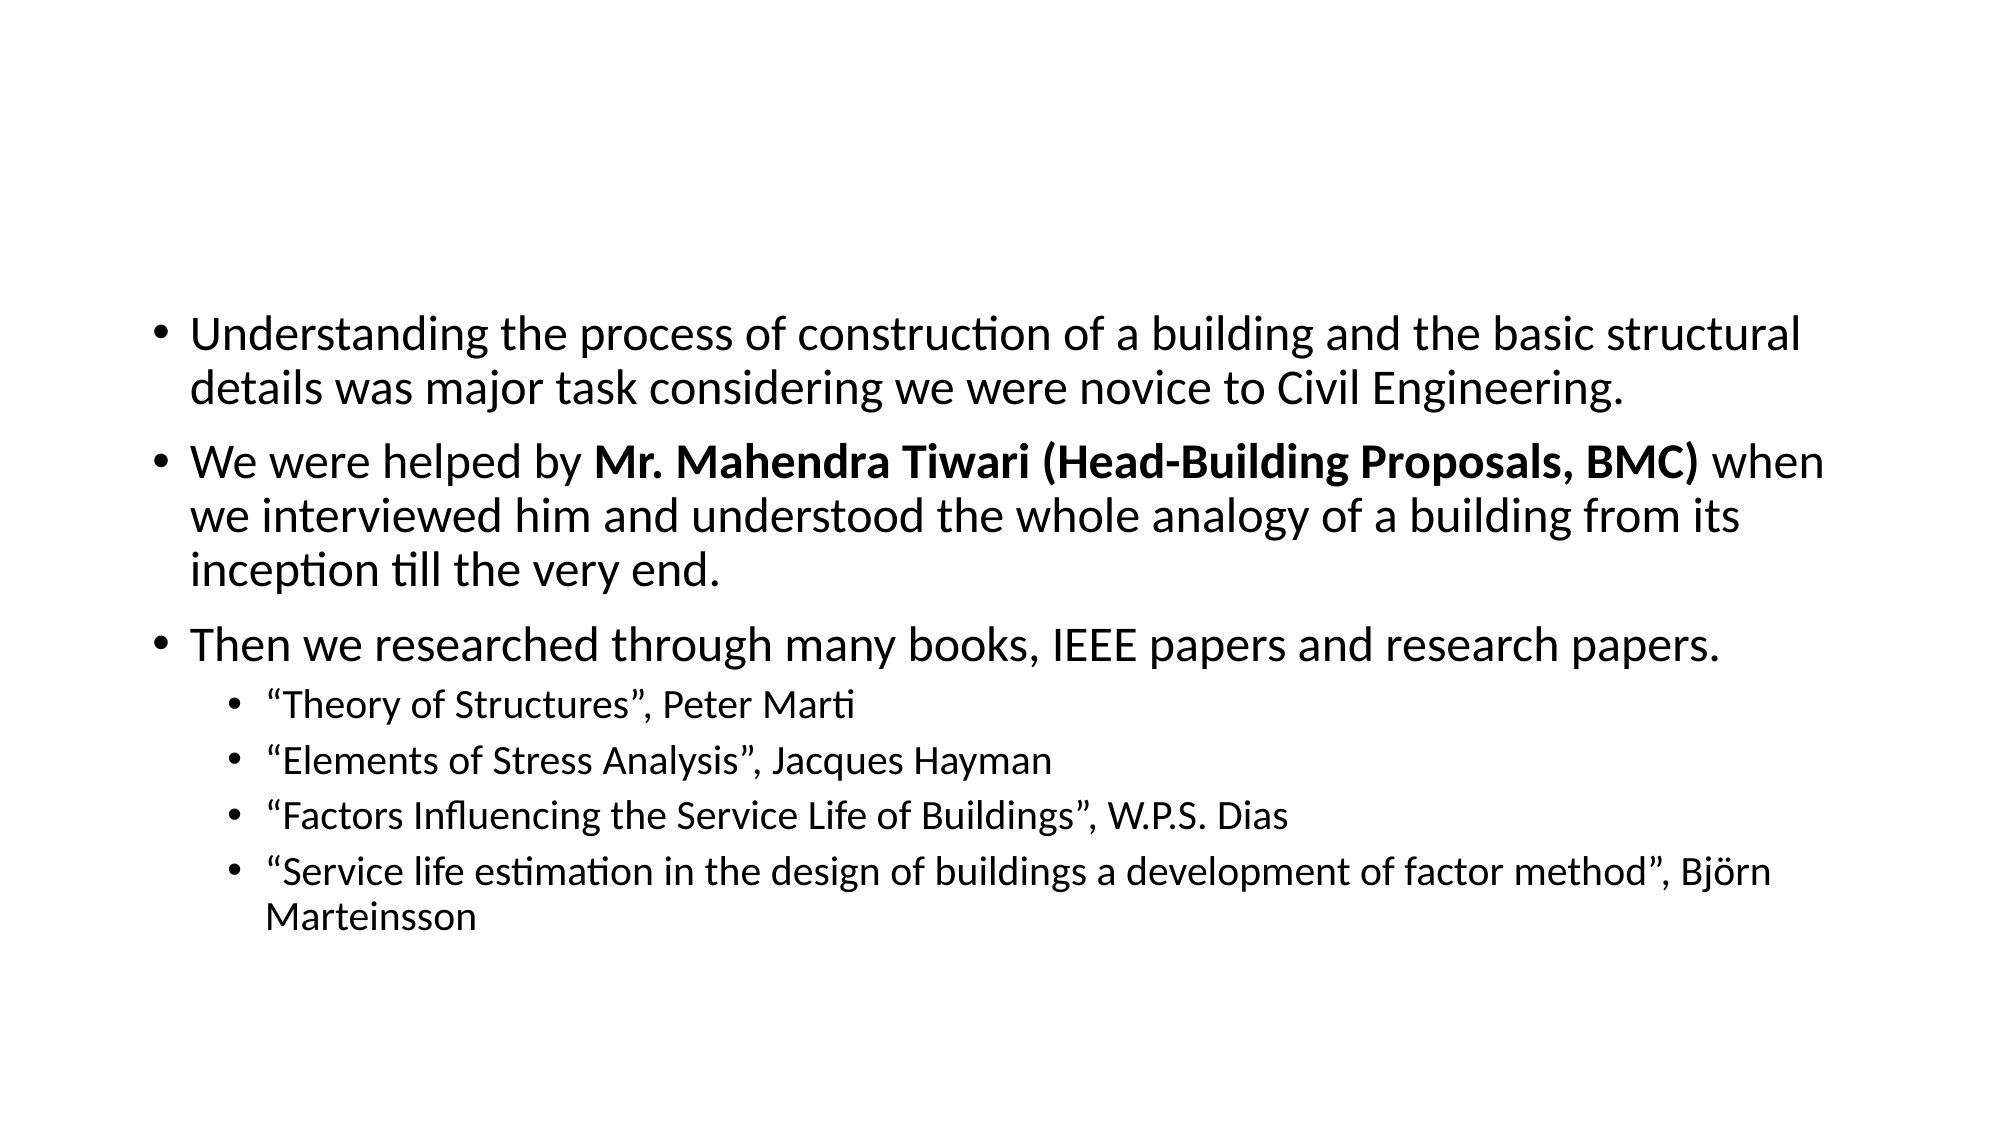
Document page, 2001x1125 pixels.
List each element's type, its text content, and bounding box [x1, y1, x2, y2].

list Understanding the process of construction of a building and the basic structural details was major task considering we were novice to Civil Engineering. We were helped by Mr. Mahendra Tiwari (Head-Building Proposals, BMC) when we interviewed him and understood the whole analogy of a building from its inception till the very end. Then we researched through many books, IEEE papers and research papers. “Theory of Structures”, Peter Marti “Elements of Stress Analysis”, Jacques Hayman “Factors Influencing the Service Life of Buildings”, W.P.S. Dias “Service life estimation in the design of buildings a development of factor method”, Björn Marteinsson [137, 299, 1863, 1014]
